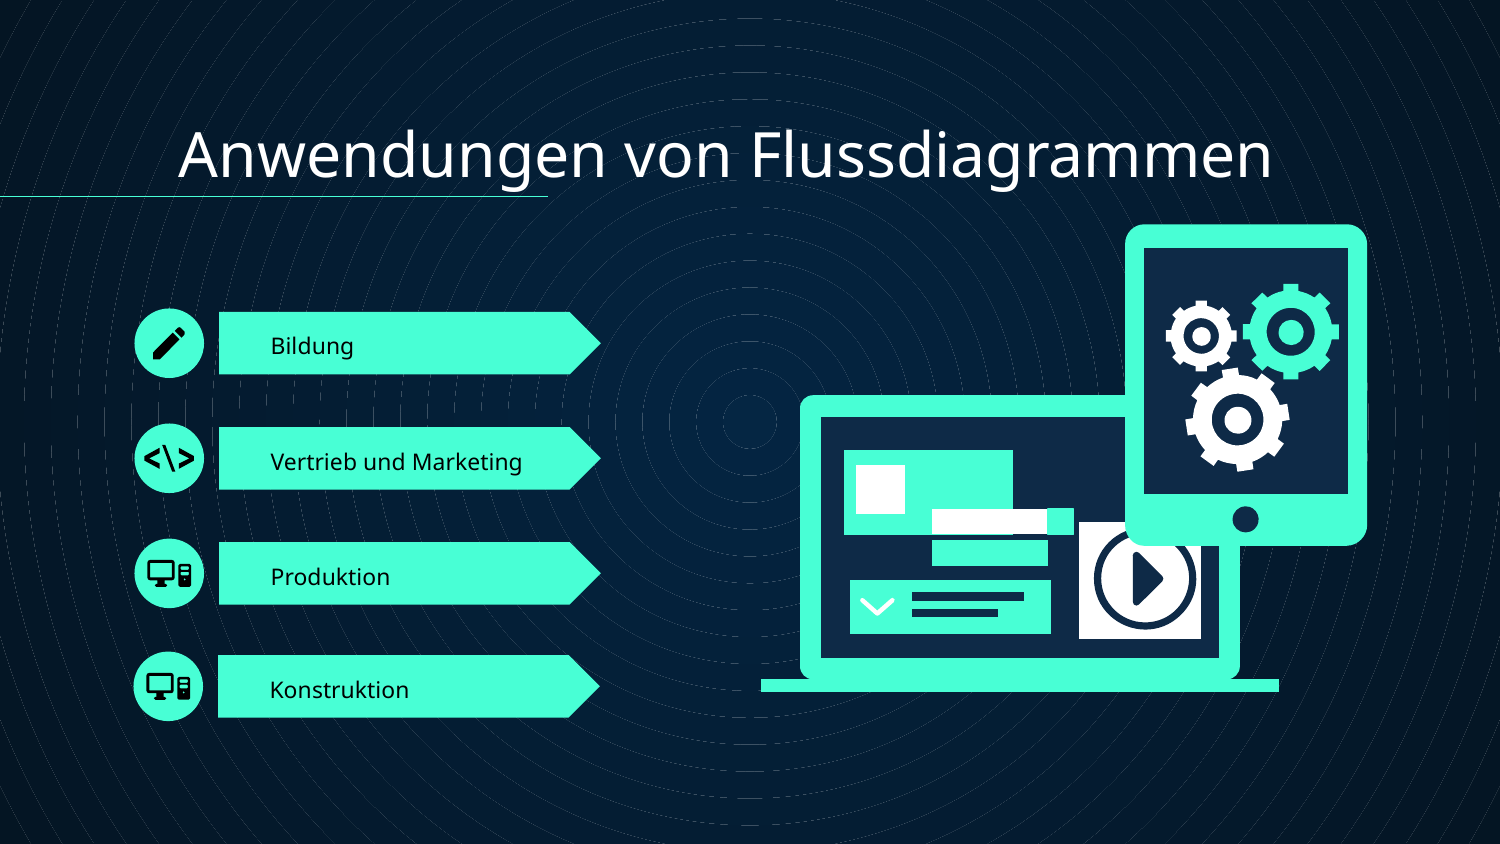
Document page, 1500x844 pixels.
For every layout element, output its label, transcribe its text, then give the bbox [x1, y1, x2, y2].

text_box [820, 441, 1219, 658]
text_box [1185, 367, 1290, 472]
title Bildung [255, 342, 597, 375]
text_box [912, 608, 999, 618]
text_box [134, 423, 205, 494]
title Vertrieb und Marketing [255, 457, 597, 490]
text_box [147, 559, 192, 588]
text_box [1165, 300, 1237, 372]
text_box [1232, 506, 1259, 533]
text_box [932, 508, 1047, 535]
text_box [219, 542, 601, 605]
title Anwendungen von Flussdiagrammen [163, 105, 1449, 206]
text_box [1125, 224, 1368, 546]
text_box [219, 311, 601, 375]
text_box [1132, 551, 1164, 606]
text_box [146, 672, 191, 701]
text_box [1047, 508, 1074, 535]
text_box [134, 538, 205, 609]
text_box [1079, 521, 1202, 640]
text_box [134, 308, 205, 379]
text_box [1144, 247, 1349, 494]
title Produktion [255, 572, 597, 605]
text_box [860, 597, 895, 616]
text_box [820, 416, 1125, 441]
text_box Konstruktion [254, 685, 596, 718]
text_box [133, 651, 204, 722]
text_box [903, 579, 1052, 634]
text_box [1093, 531, 1197, 630]
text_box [144, 444, 195, 472]
text_box [760, 678, 1280, 693]
text_box [849, 579, 903, 634]
text_box [912, 592, 1024, 601]
text_box [219, 427, 601, 490]
text_box [1242, 283, 1339, 380]
text_box [856, 464, 906, 514]
text_box [932, 540, 1048, 566]
text_box [843, 449, 1013, 536]
text_box [153, 327, 185, 360]
text_box [800, 395, 1240, 678]
